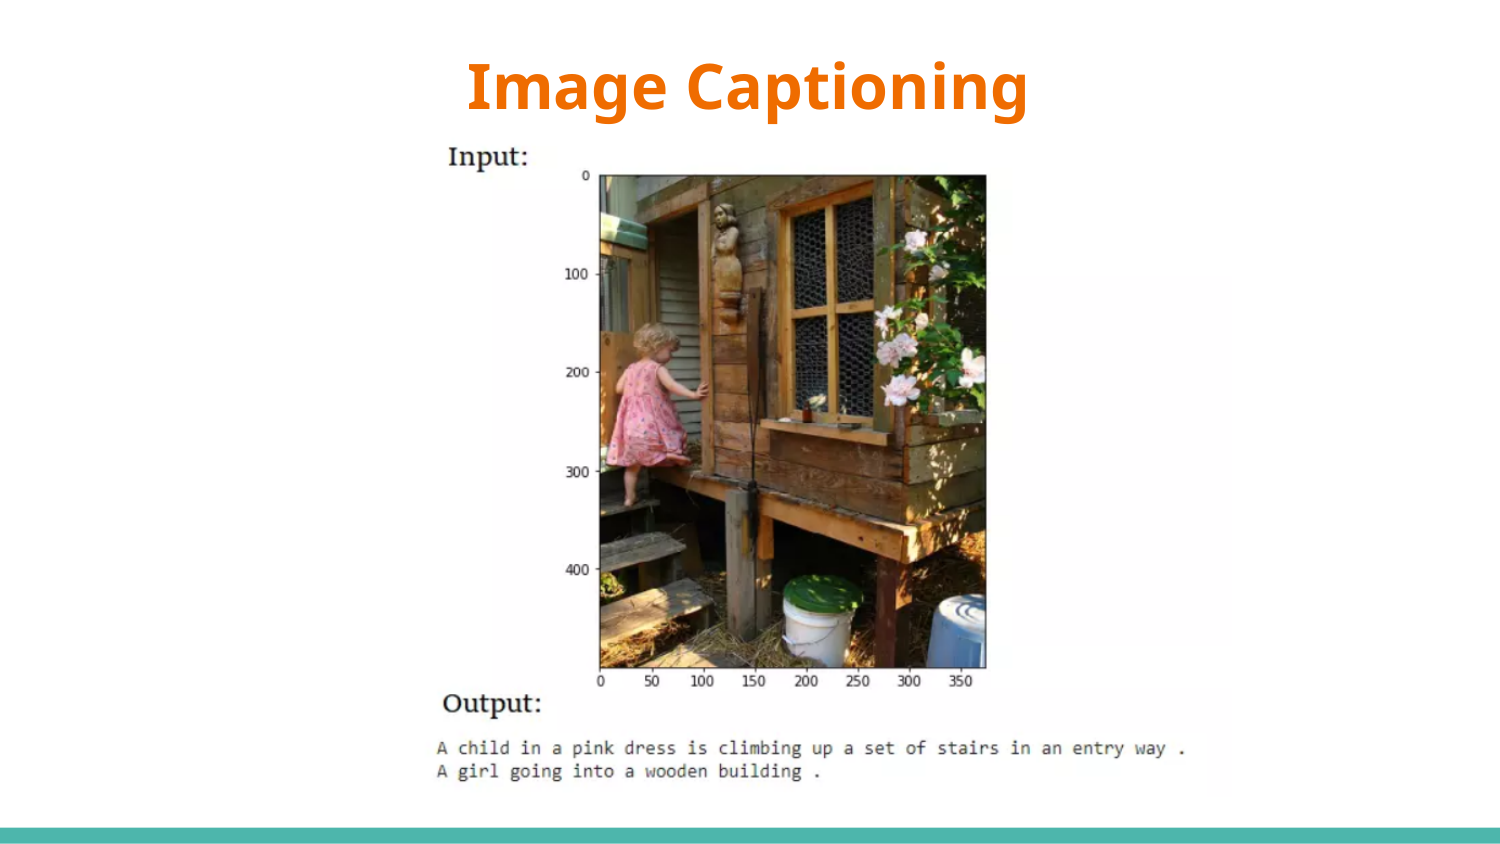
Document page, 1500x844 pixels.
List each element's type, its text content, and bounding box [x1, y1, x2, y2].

title Image Captioning [51, 27, 1449, 144]
picture [382, 129, 1252, 819]
